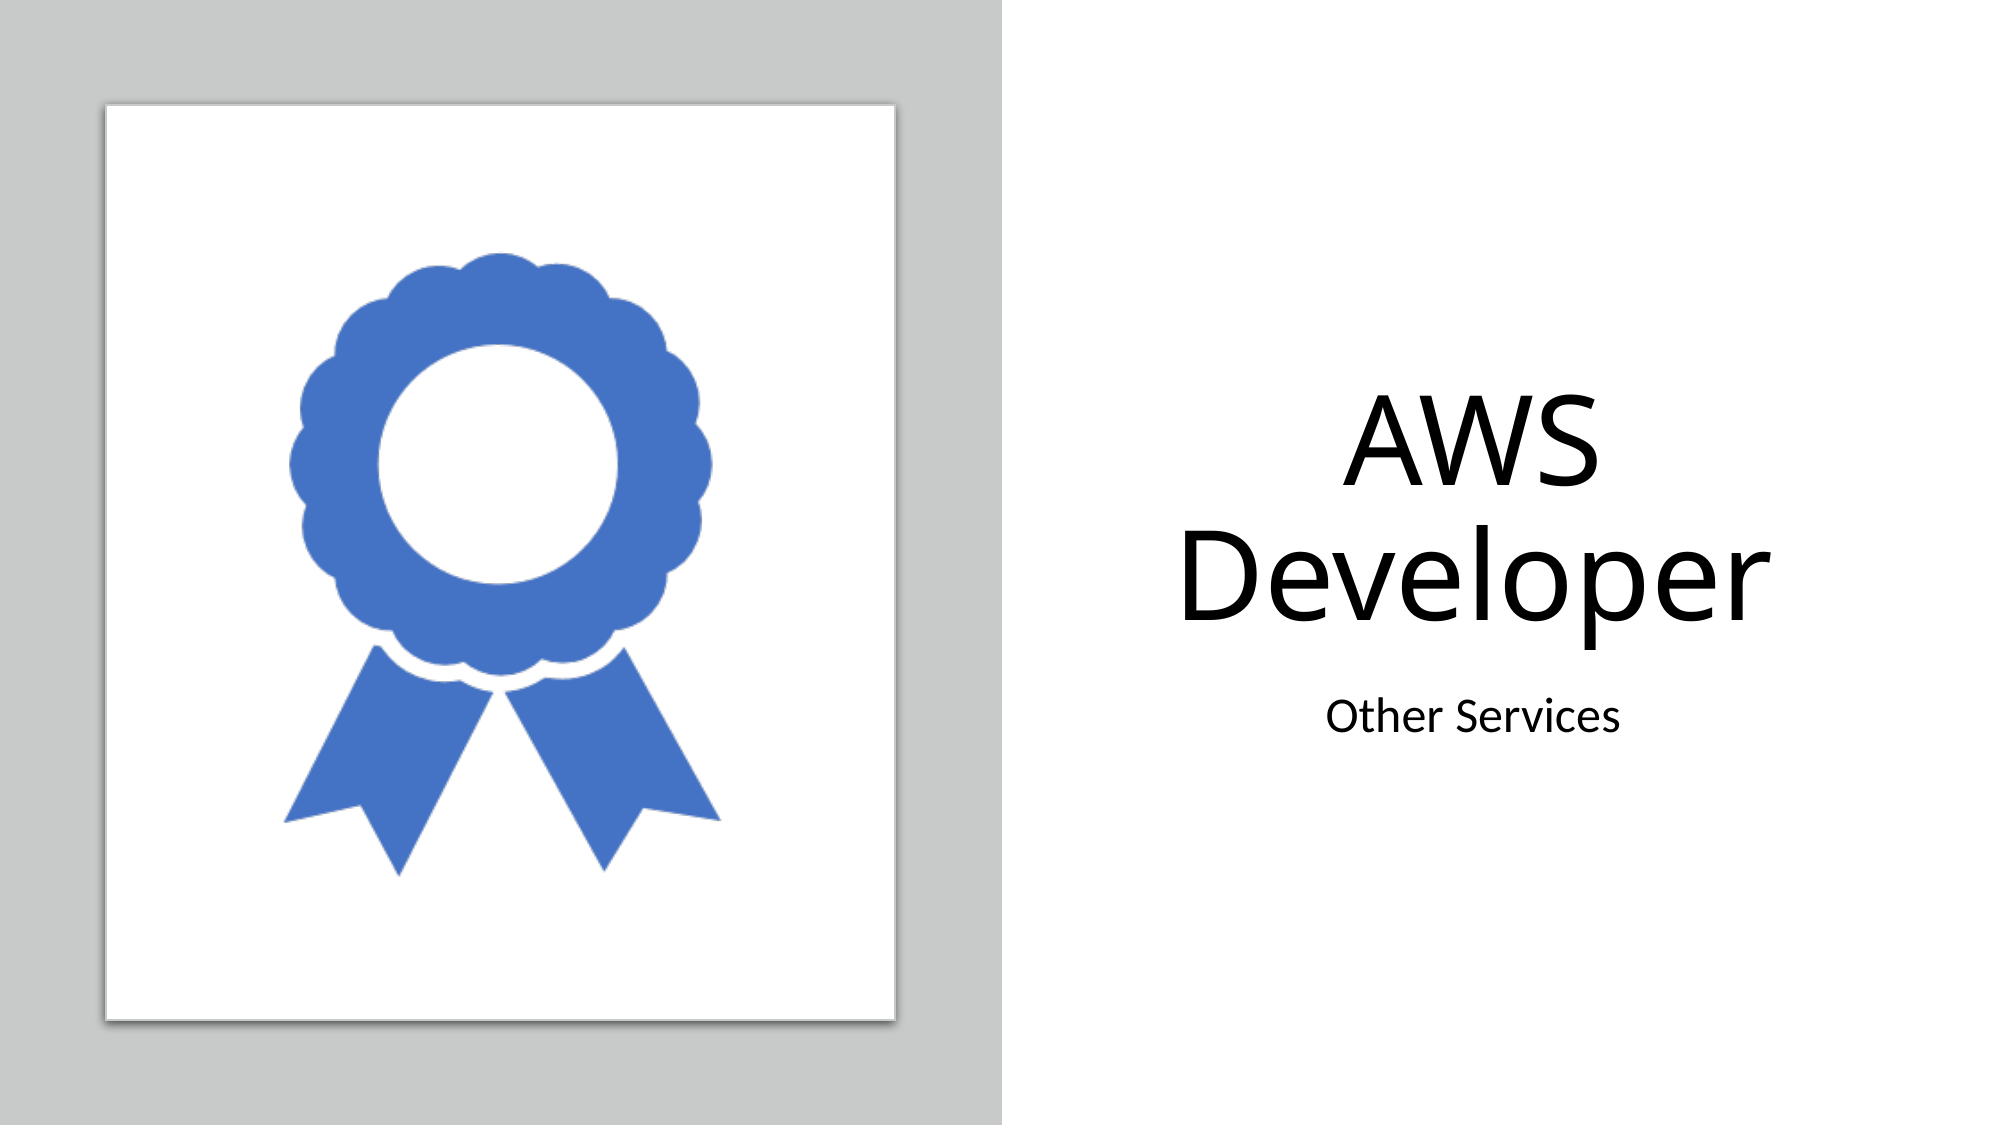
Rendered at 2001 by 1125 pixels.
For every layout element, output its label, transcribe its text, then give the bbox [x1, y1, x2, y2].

text_box [0, 0, 1003, 1125]
picture [158, 220, 843, 905]
title AWS Developer [1052, 104, 1895, 655]
text_box [105, 104, 896, 1021]
subtitle Other Services [1052, 681, 1895, 1020]
